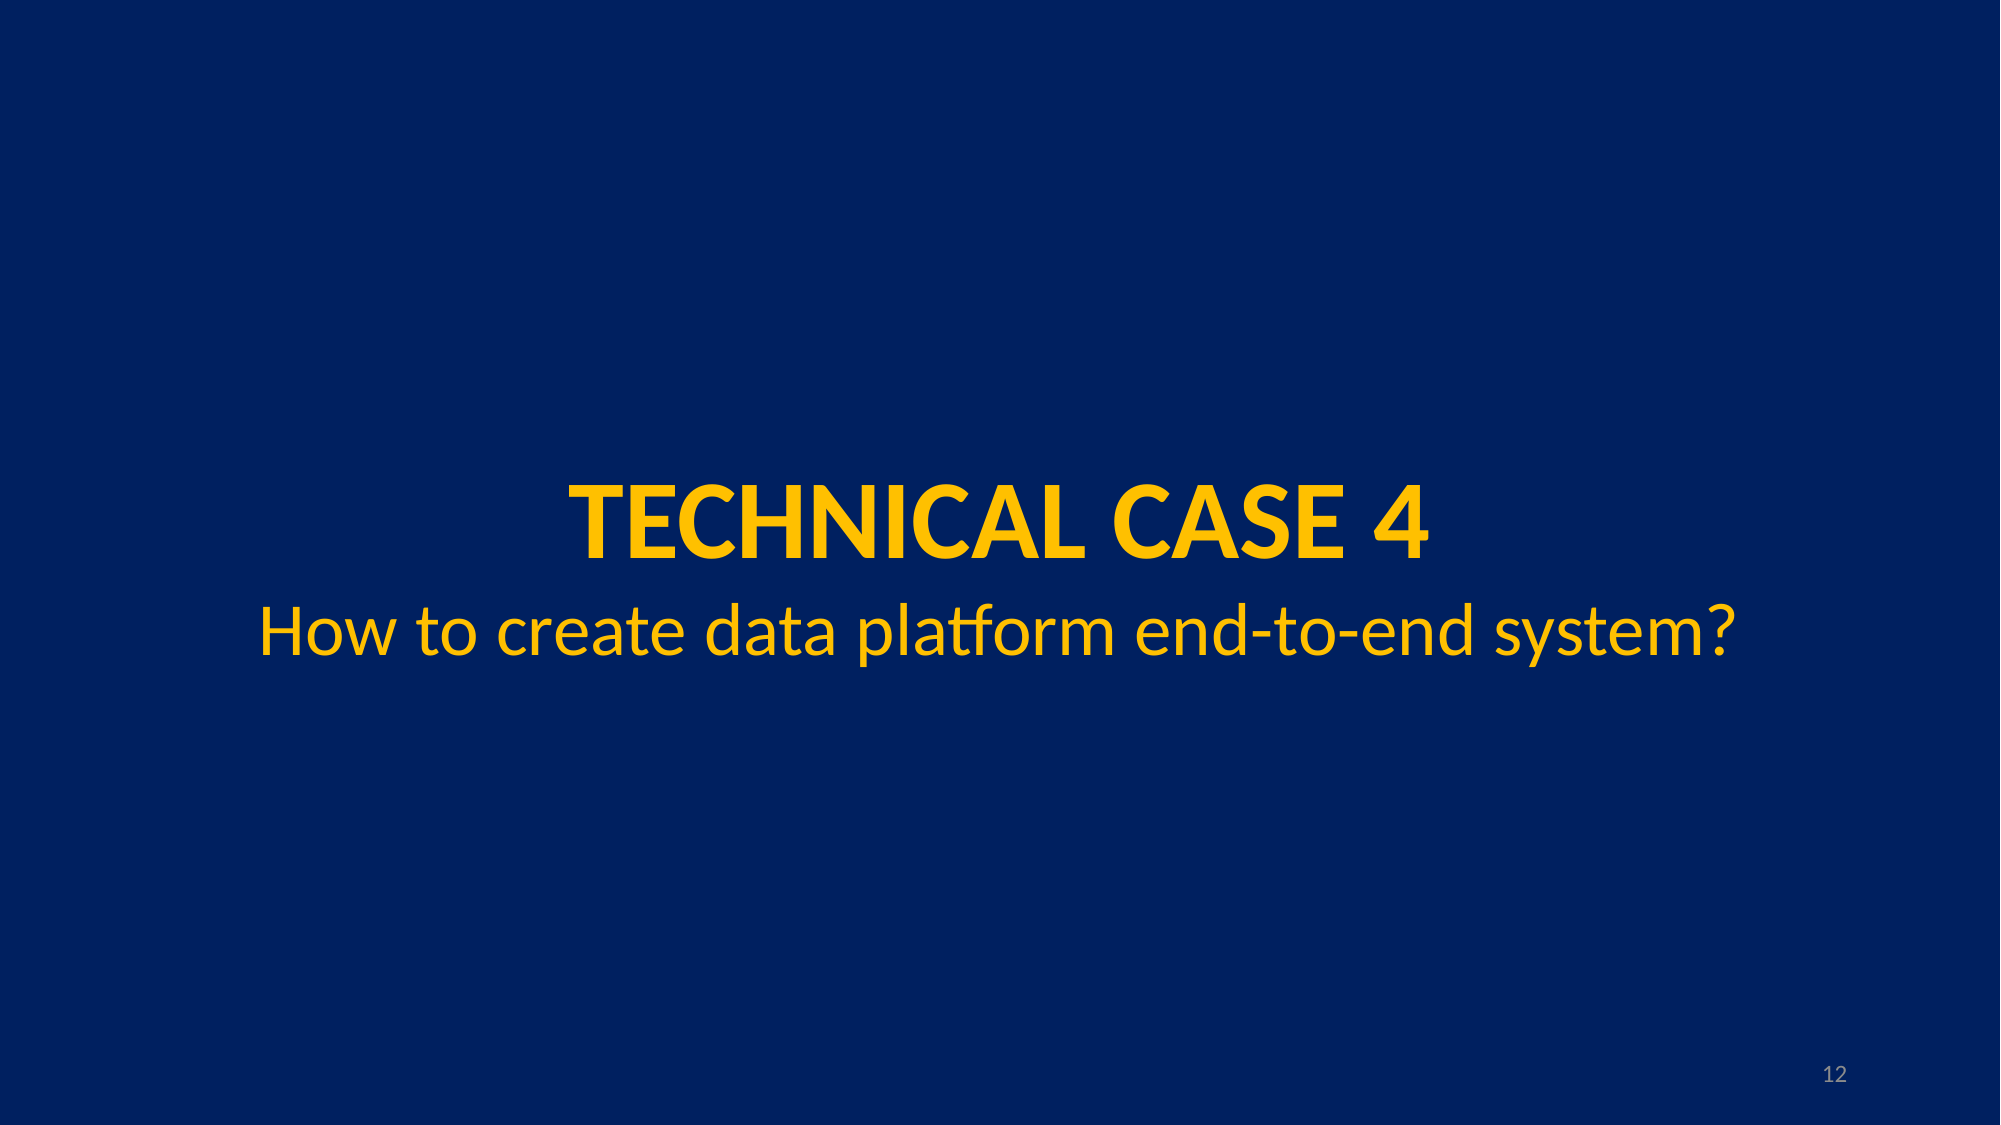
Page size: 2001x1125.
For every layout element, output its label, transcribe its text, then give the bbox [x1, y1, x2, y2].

slide_number 12 [1412, 1042, 1863, 1103]
text_box TECHNICAL CASE 4 How to create data platform end-to-end system? [244, 438, 1756, 814]
